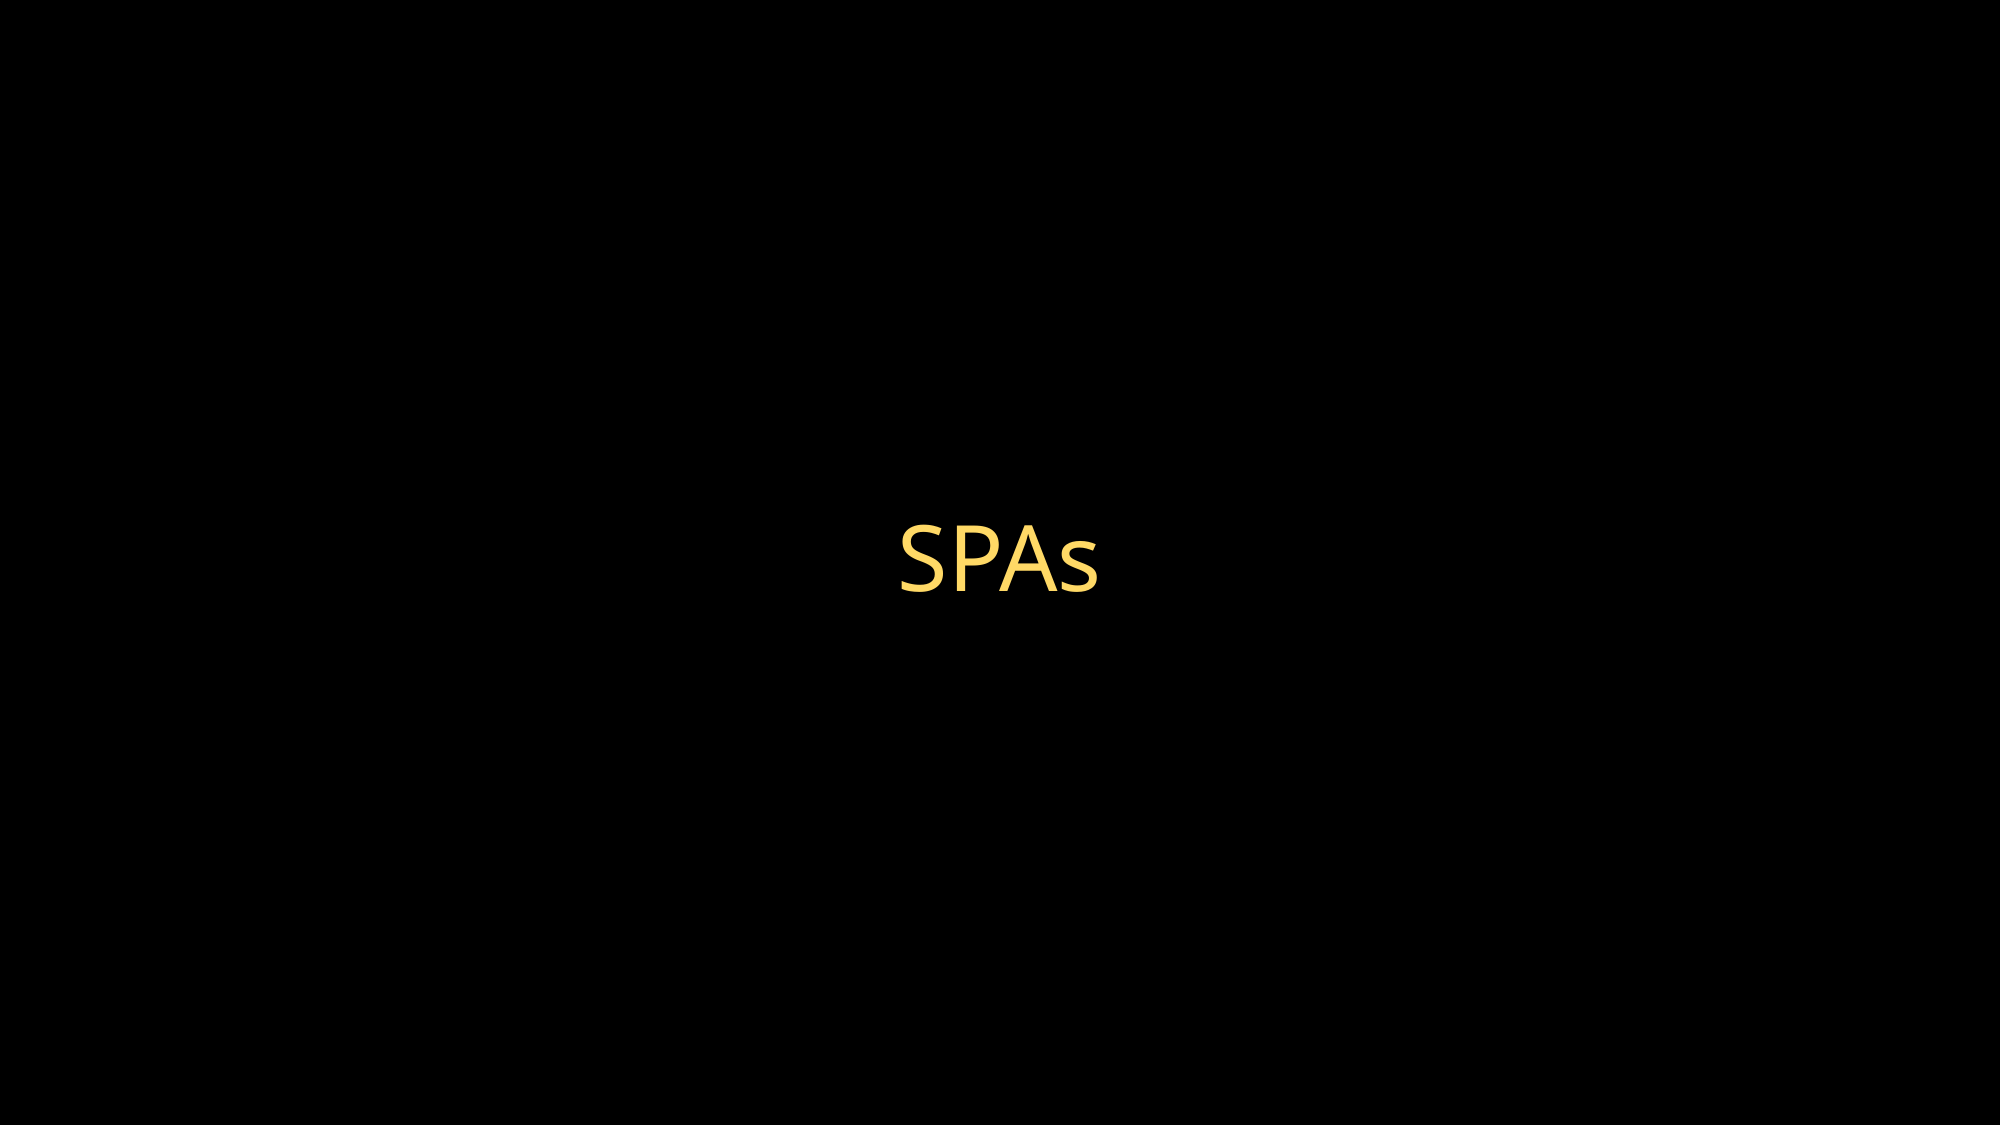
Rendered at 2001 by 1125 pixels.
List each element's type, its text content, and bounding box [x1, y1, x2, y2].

title SPAs [137, 59, 1863, 1064]
